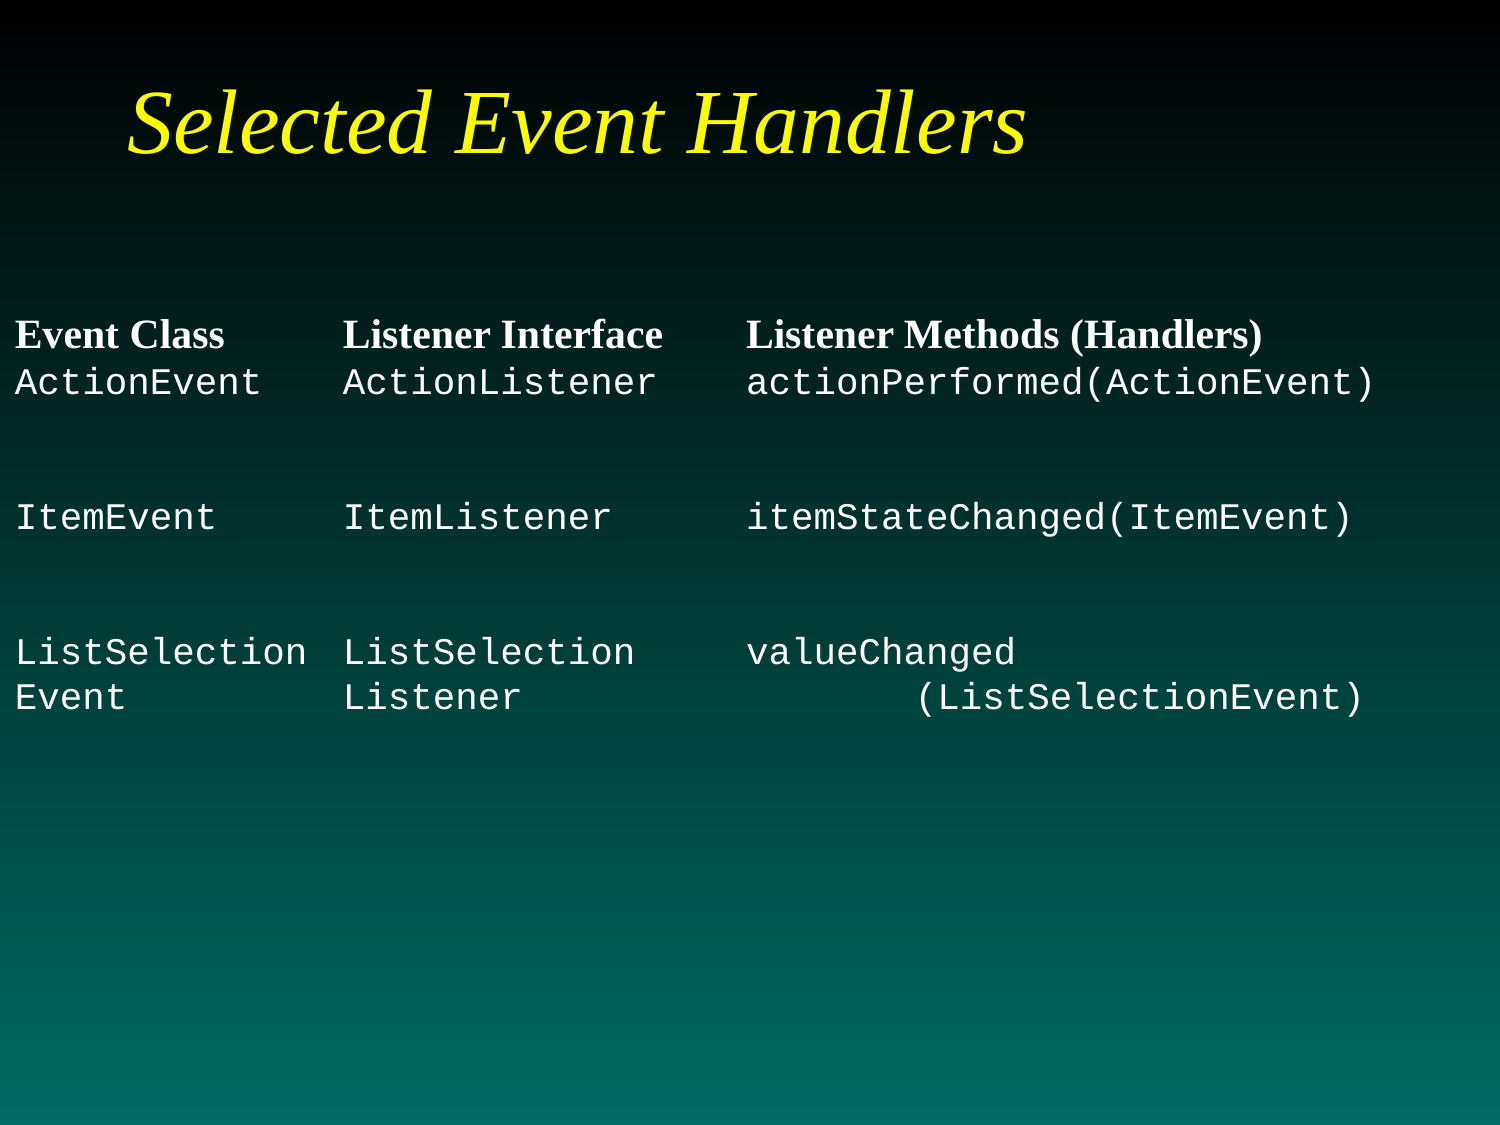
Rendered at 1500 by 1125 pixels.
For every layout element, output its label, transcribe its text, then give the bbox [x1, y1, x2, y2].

title Selected Event Handlers [111, 0, 1388, 235]
text_box Event Class Listener Interface Listener Methods (Handlers) ActionEvent ActionListener actionPerformed(ActionEvent) ItemEvent ItemListener itemStateChanged(ItemEvent) ListSelection ListSelection valueChanged Event Listener (ListSelectionEvent) [0, 299, 1438, 810]
